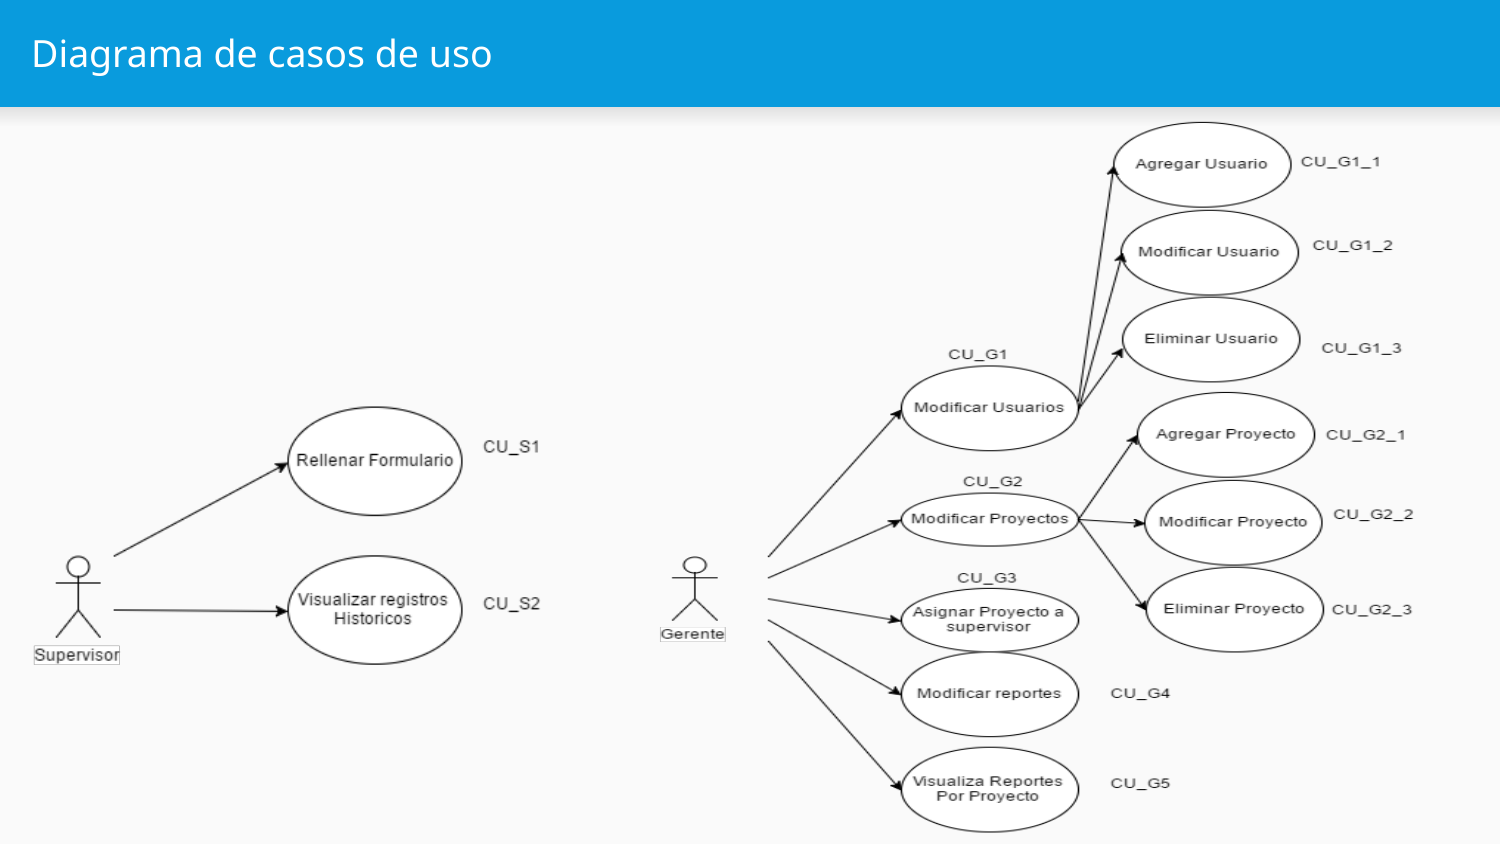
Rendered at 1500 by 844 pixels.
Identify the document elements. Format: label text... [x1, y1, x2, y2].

title Diagrama de casos de uso [16, 2, 1464, 102]
picture [15, 108, 1465, 844]
